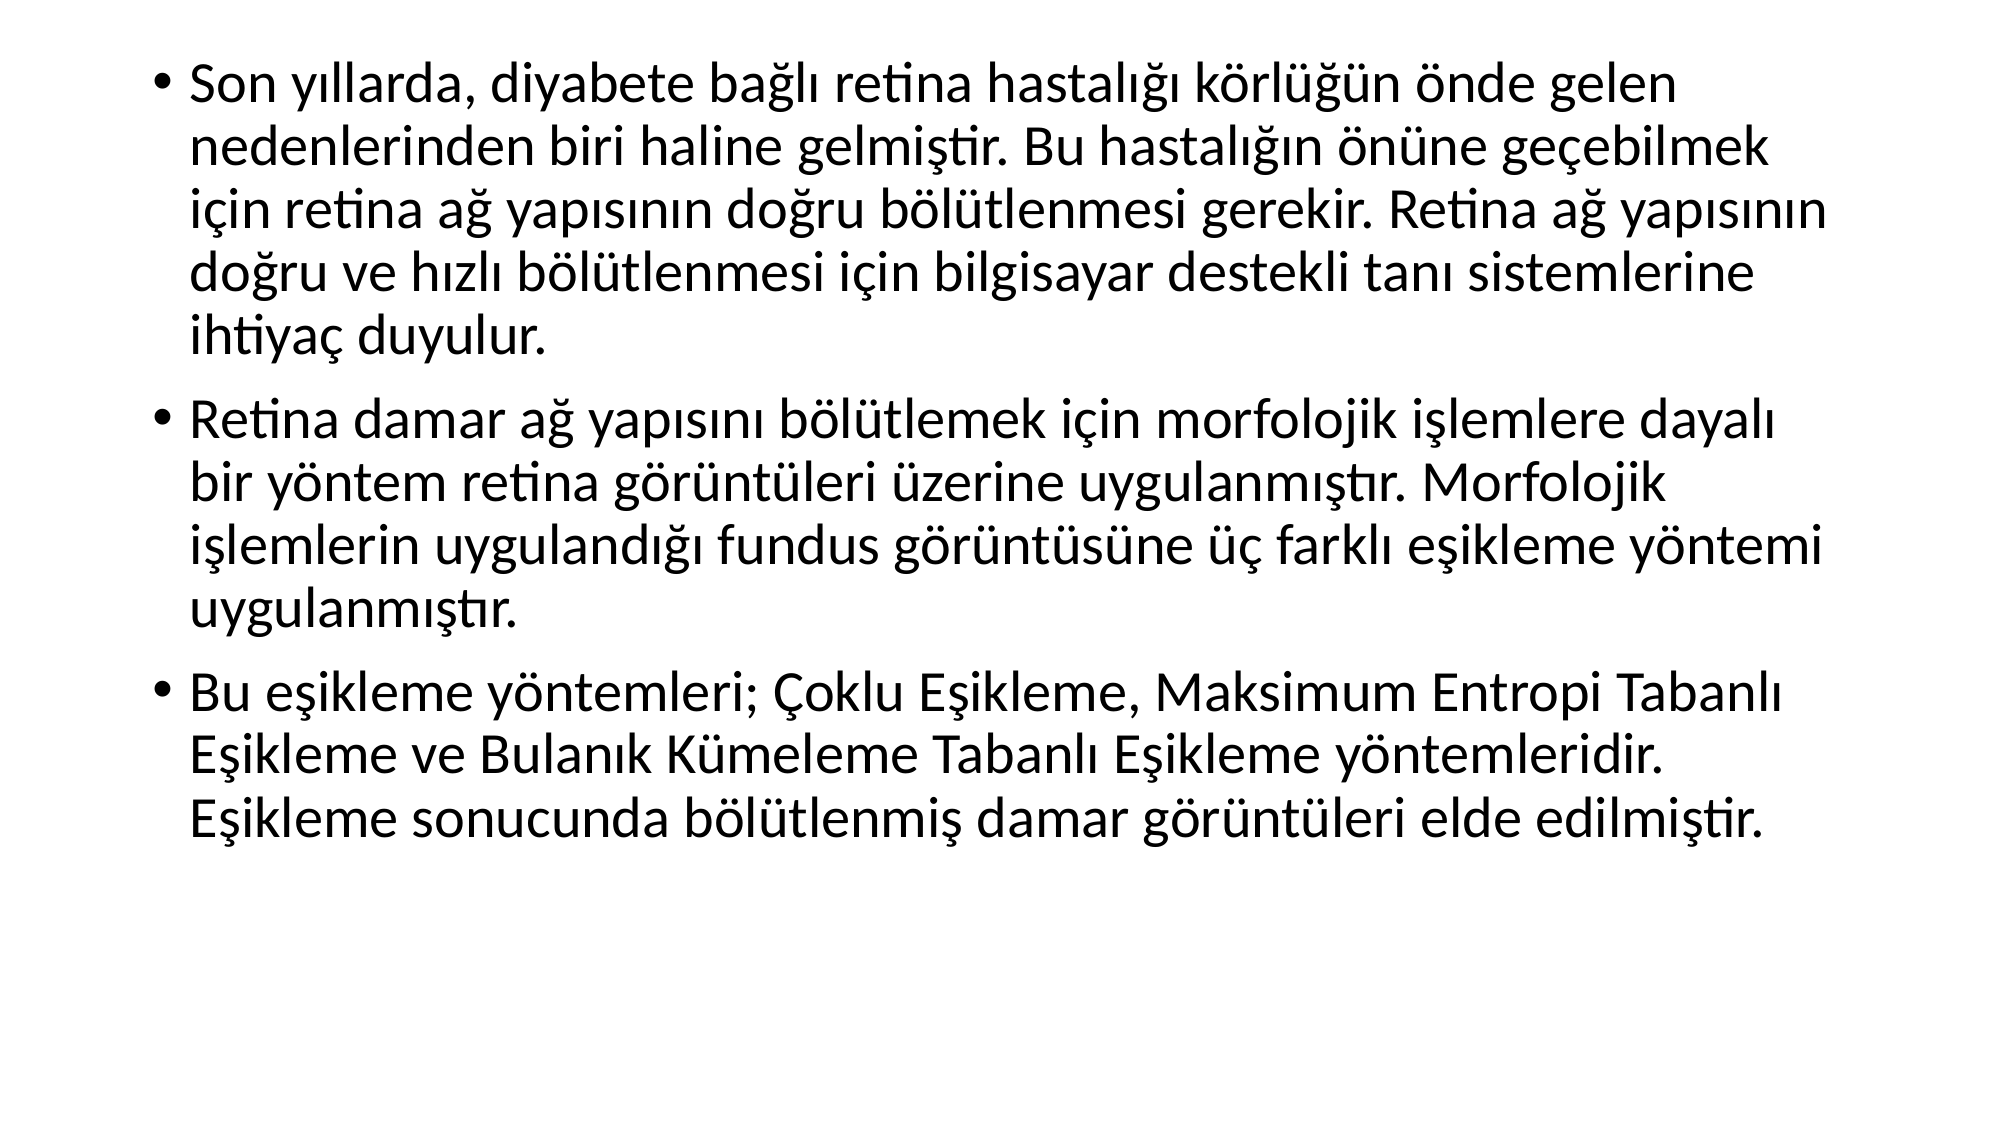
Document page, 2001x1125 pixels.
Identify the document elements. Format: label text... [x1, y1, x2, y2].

list Son yıllarda, diyabete bağlı retina hastalığı körlüğün önde gelen nedenlerinden biri haline gelmiştir. Bu hastalığın önüne geçebilmek için retina ağ yapısının doğru bölütlenmesi gerekir. Retina ağ yapısının doğru ve hızlı bölütlenmesi için bilgisayar destekli tanı sistemlerine ihtiyaç duyulur. Retina damar ağ yapısını bölütlemek için morfolojik işlemlere dayalı bir yöntem retina görüntüleri üzerine uygulanmıştır. Morfolojik işlemlerin uygulandığı fundus görüntüsüne üç farklı eşikleme yöntemi uygulanmıştır. Bu eşikleme yöntemleri; Çoklu Eşikleme, Maksimum Entropi Tabanlı Eşikleme ve Bulanık Kümeleme Tabanlı Eşikleme yöntemleridir. Eşikleme sonucunda bölütlenmiş damar görüntüleri elde edilmiştir. [137, 45, 1863, 1014]
